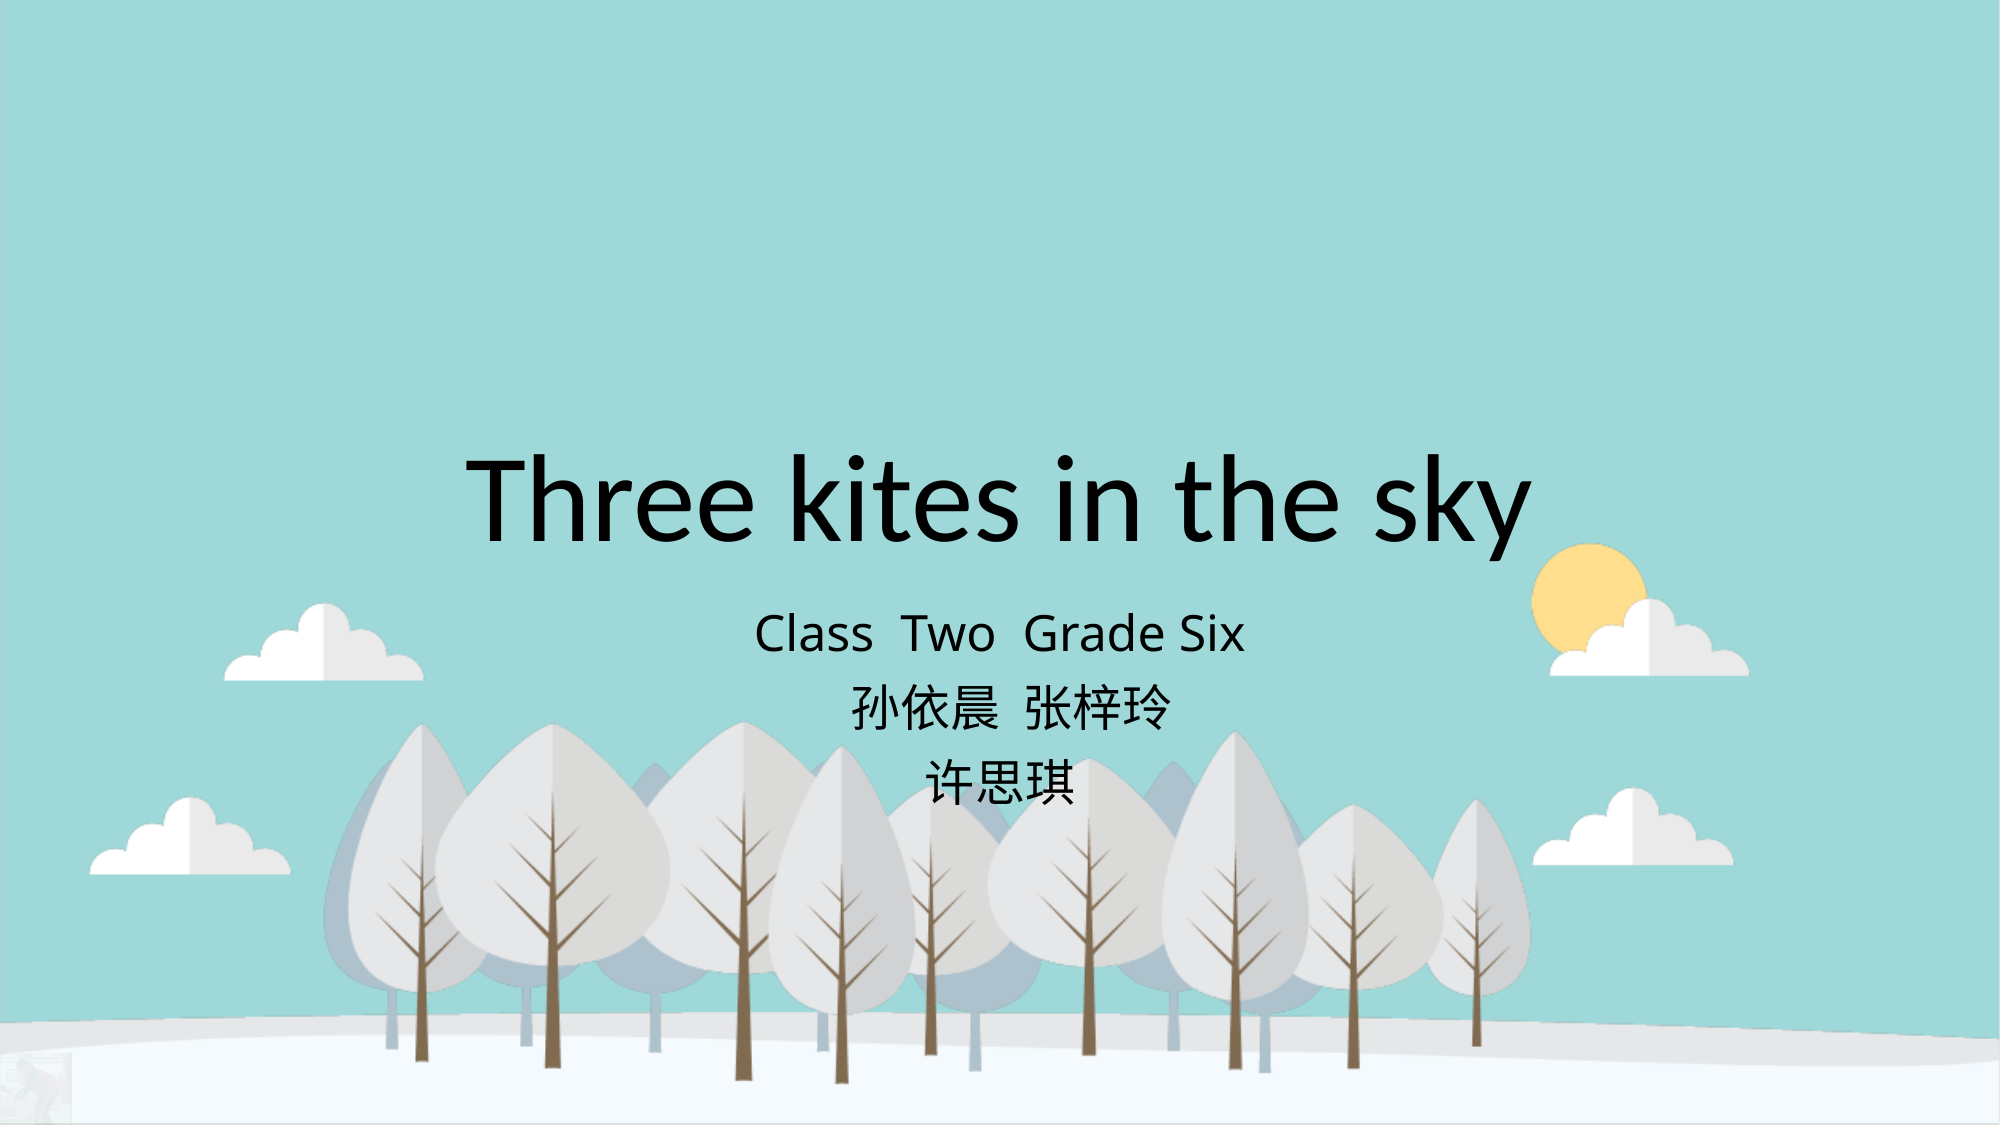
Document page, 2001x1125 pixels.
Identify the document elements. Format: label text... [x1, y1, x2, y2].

subtitle Class Two Grade Six 孙依晨 张梓玲 许思琪 [249, 601, 1750, 873]
title Three kites in the sky [249, 184, 1750, 576]
picture [0, 0, 2001, 1125]
